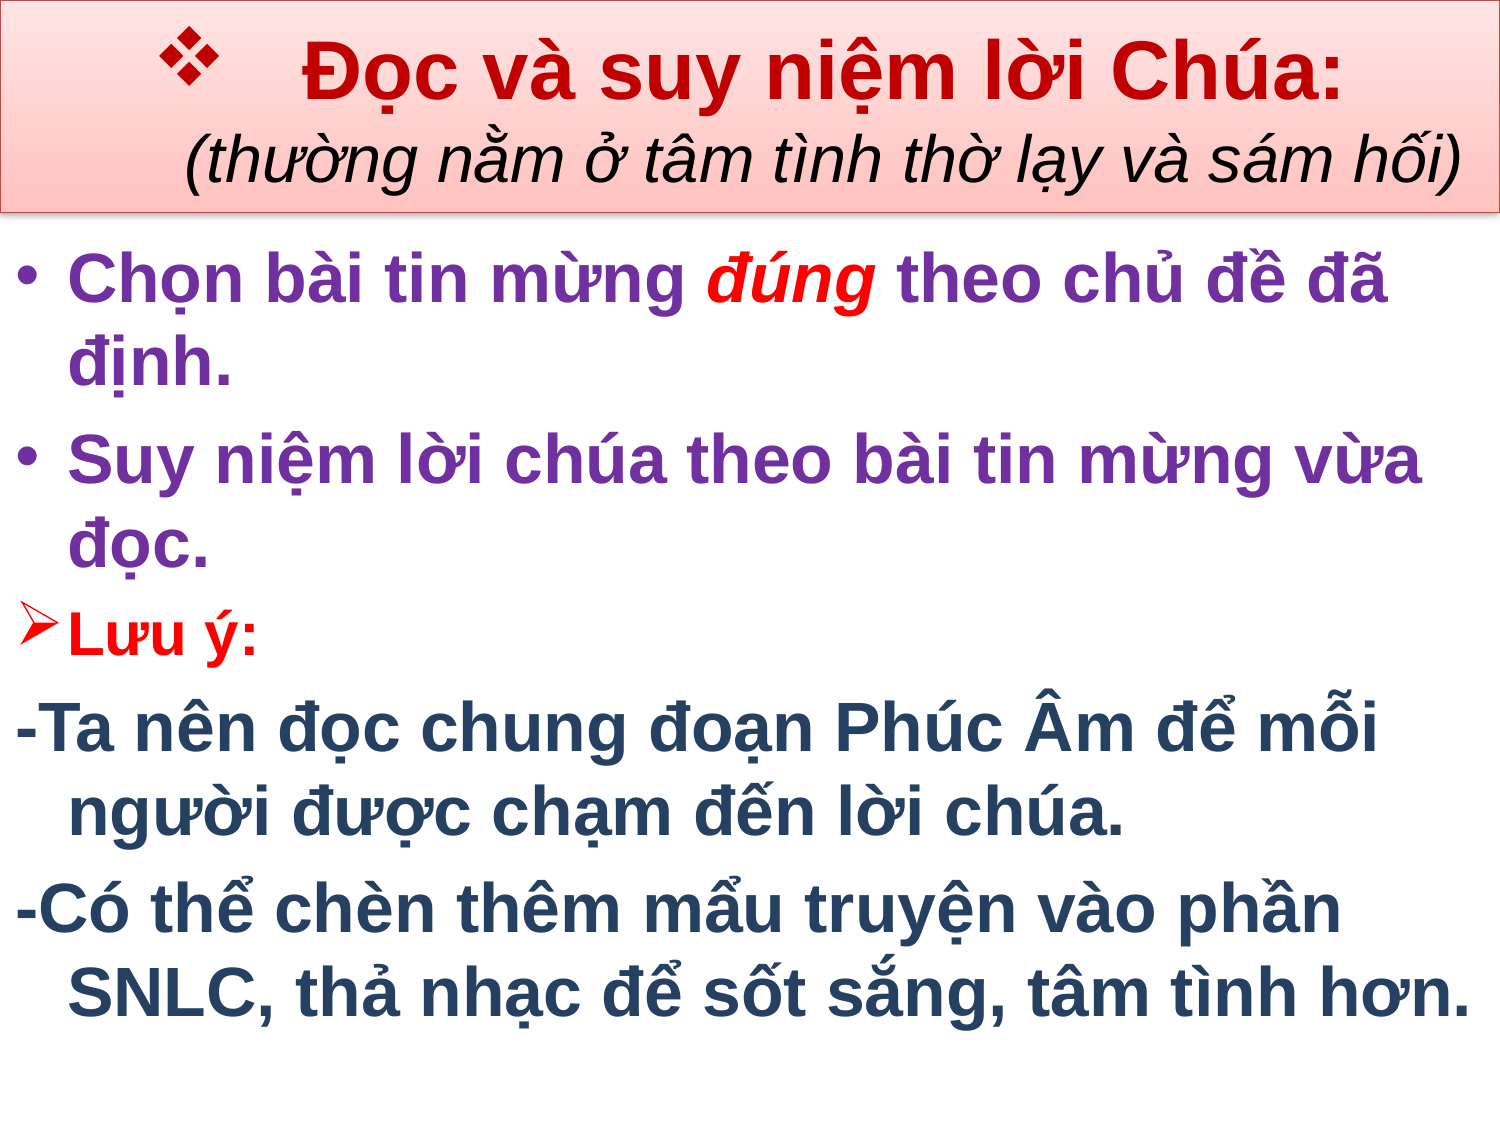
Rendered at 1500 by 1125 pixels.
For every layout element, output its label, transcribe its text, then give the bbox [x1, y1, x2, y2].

title Đọc và suy niệm lời Chúa: (thường nằm ở tâm tình thờ lạy và sám hối) [0, 0, 1500, 213]
list Chọn bài tin mừng đúng theo chủ đề đã định. Suy niệm lời chúa theo bài tin mừng vừa đọc. Lưu ý: -Ta nên đọc chung đoạn Phúc Âm để mỗi người được chạm đến lời chúa. -Có thể chèn thêm mẩu truyện vào phần SNLC, thả nhạc để sốt sắng, tâm tình hơn. [0, 224, 1500, 1125]
